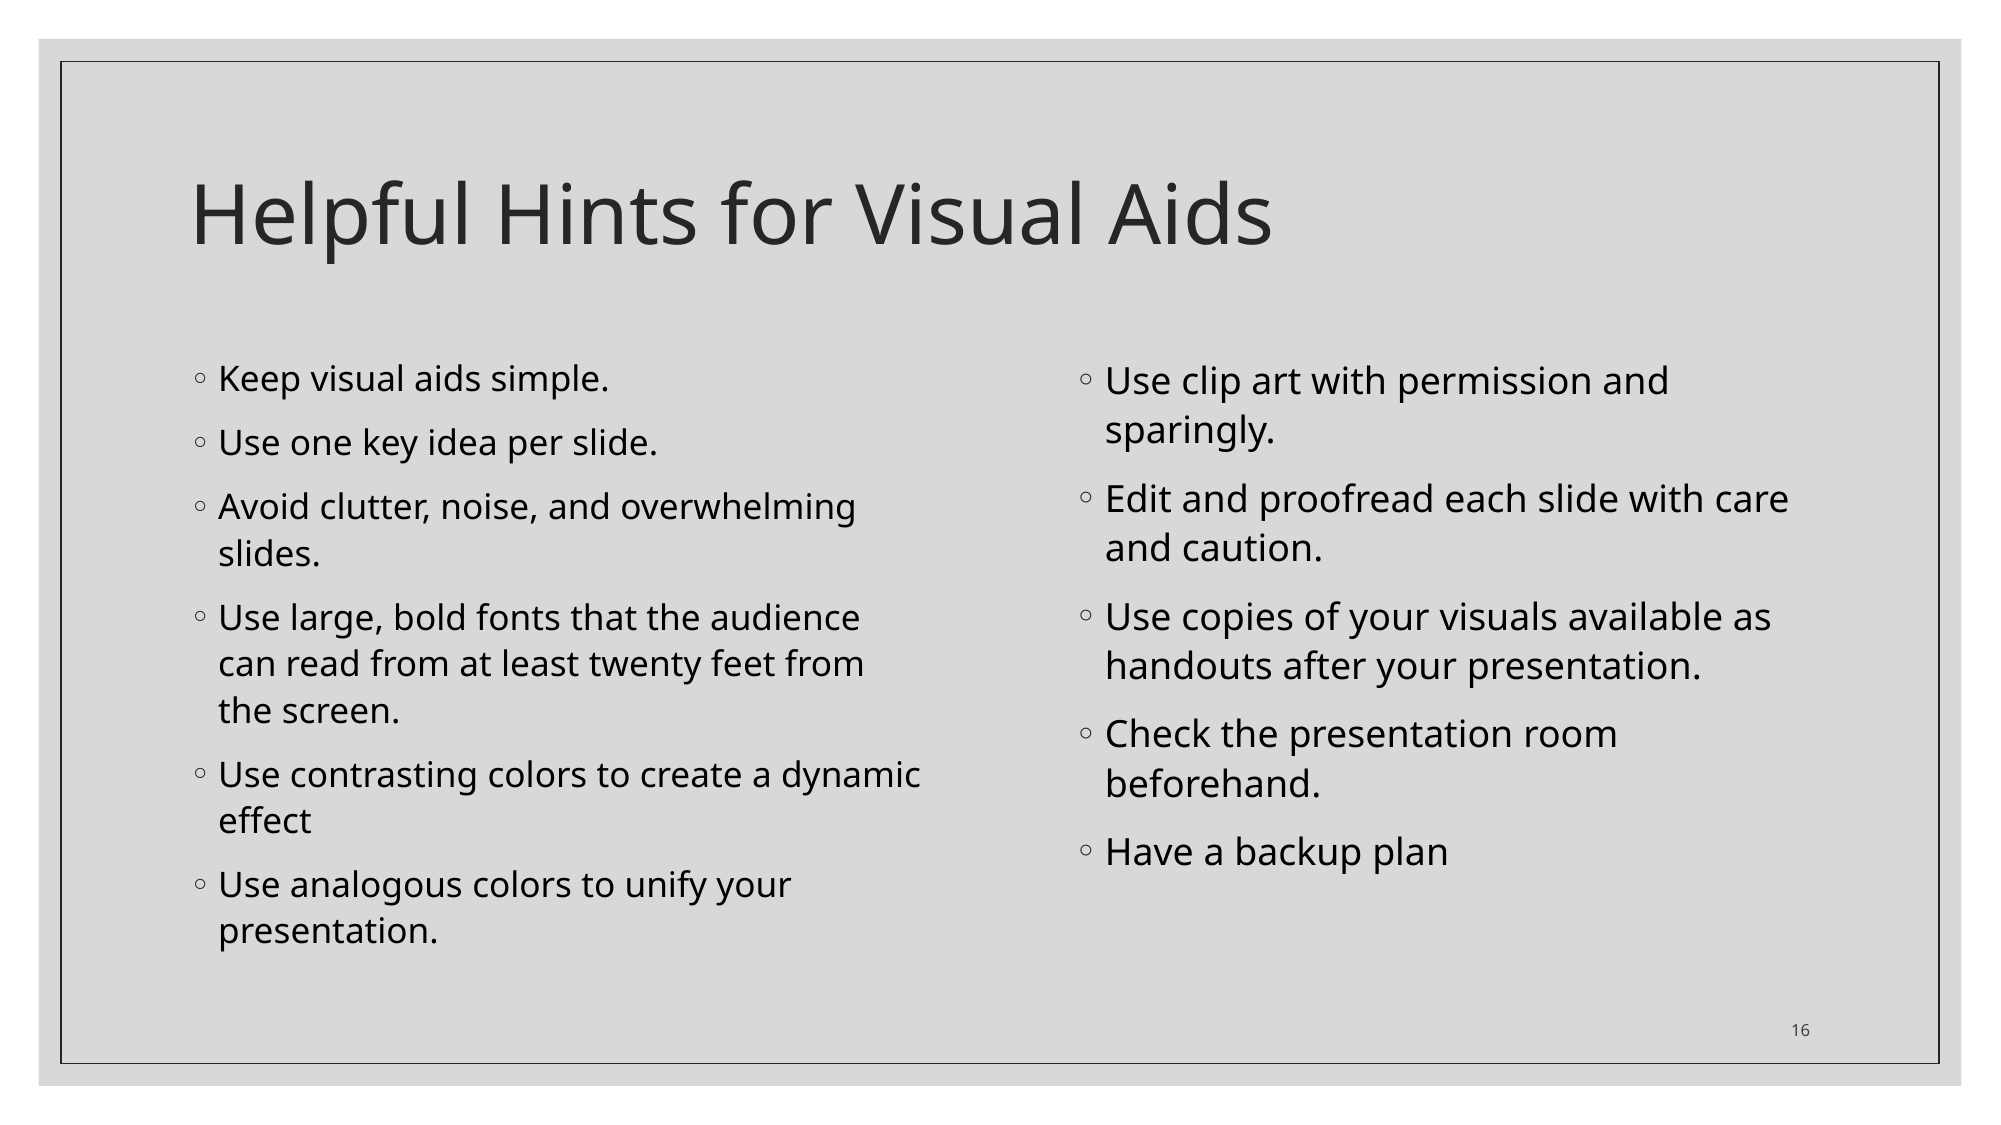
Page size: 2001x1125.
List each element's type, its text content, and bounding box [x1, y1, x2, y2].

list Keep visual aids simple. Use one key idea per slide. Avoid clutter, noise, and overwhelming slides. Use large, bold fonts that the audience can read from at least twenty feet from the screen. Use contrasting colors to create a dynamic effect Use analogous colors to unify your presentation. [174, 345, 940, 960]
title Helpful Hints for Visual Aids [174, 105, 1825, 331]
slide_number ‹#› [1687, 990, 1825, 1050]
list Use clip art with permission and sparingly. Edit and proofread each slide with care and caution. Use copies of your visuals available as handouts after your presentation. Check the presentation room beforehand. Have a backup plan [1059, 345, 1825, 960]
